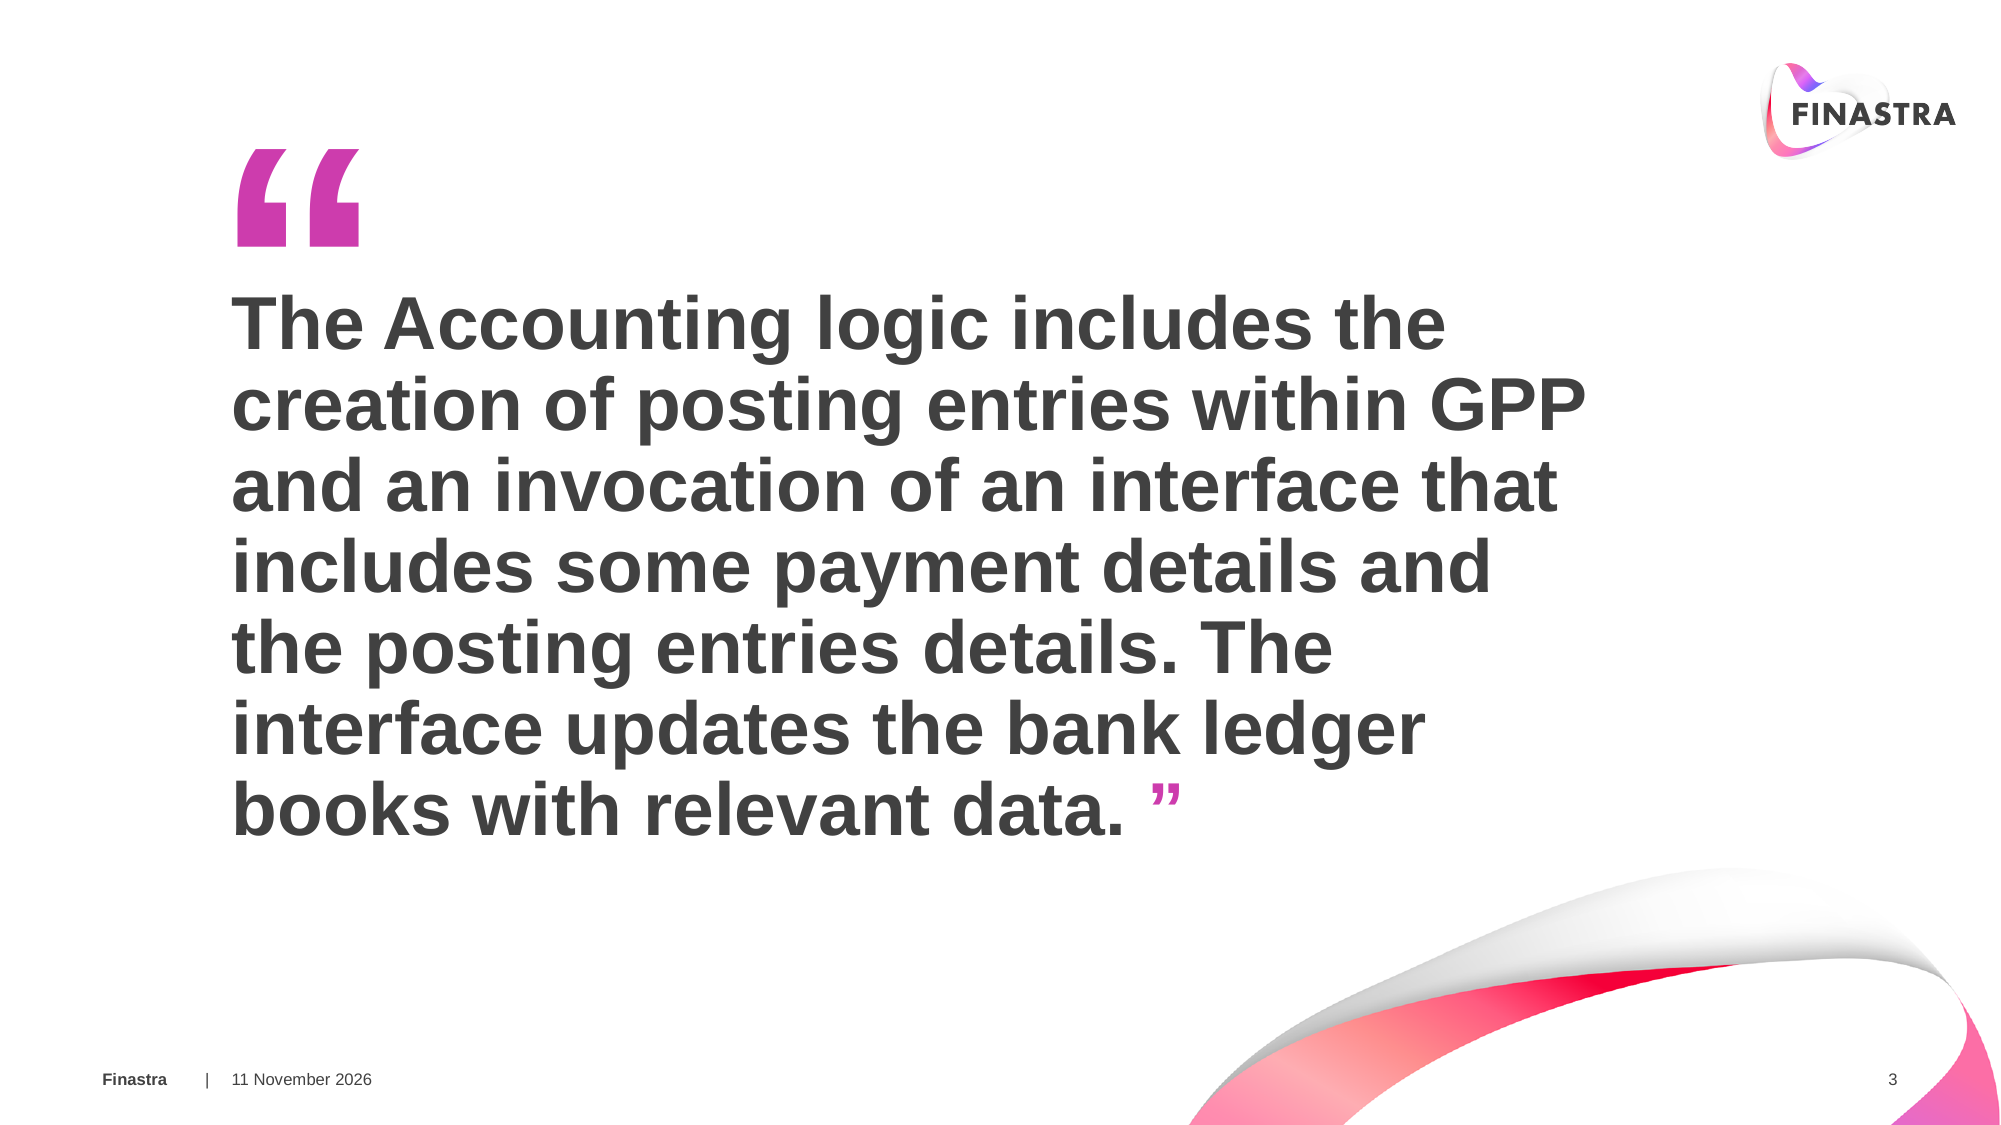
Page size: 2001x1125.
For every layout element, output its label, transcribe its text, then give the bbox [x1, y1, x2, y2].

list The Accounting logic includes the creation of posting entries within GPP and an invocation of an interface that includes some payment details and the posting entries details. The interface updates the bank ledger books with relevant data. ” [231, 285, 1598, 918]
list “ [213, 88, 398, 233]
picture [1188, 867, 2000, 1125]
picture [1760, 63, 1956, 160]
slide_number 3 [1816, 1048, 1898, 1109]
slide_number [231, 1048, 462, 1109]
